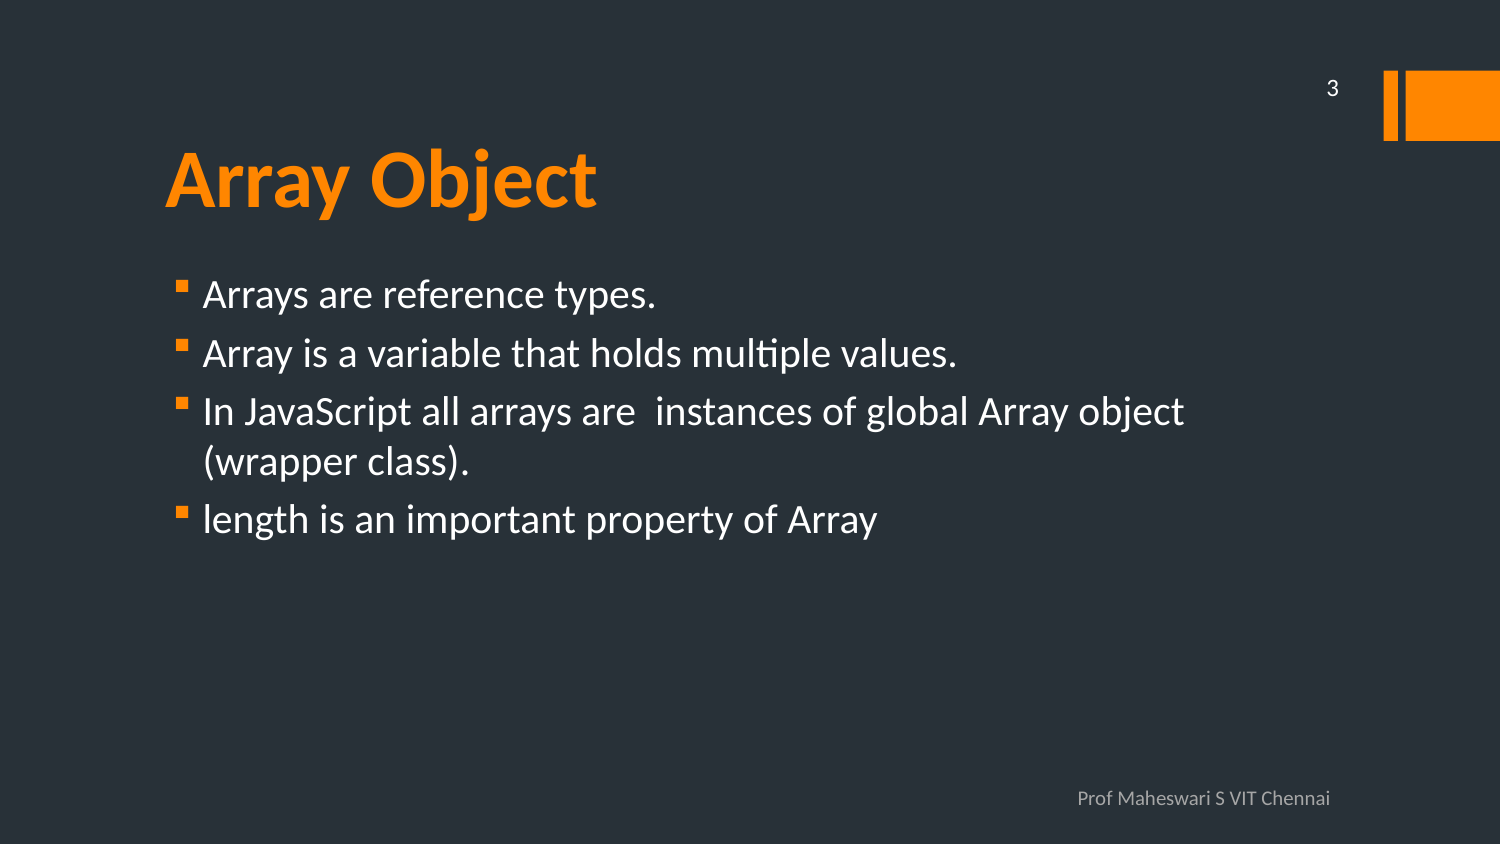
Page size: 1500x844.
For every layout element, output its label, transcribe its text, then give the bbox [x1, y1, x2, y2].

list Arrays are reference types. Array is a variable that holds multiple values. In JavaScript all arrays are instances of global Array object (wrapper class). length is an important property of Array [150, 259, 1350, 777]
footer Prof Maheswari S VIT Chennai [1062, 784, 1431, 822]
slide_number 3 [1199, 67, 1355, 105]
title Array Object [150, 190, 1350, 259]
